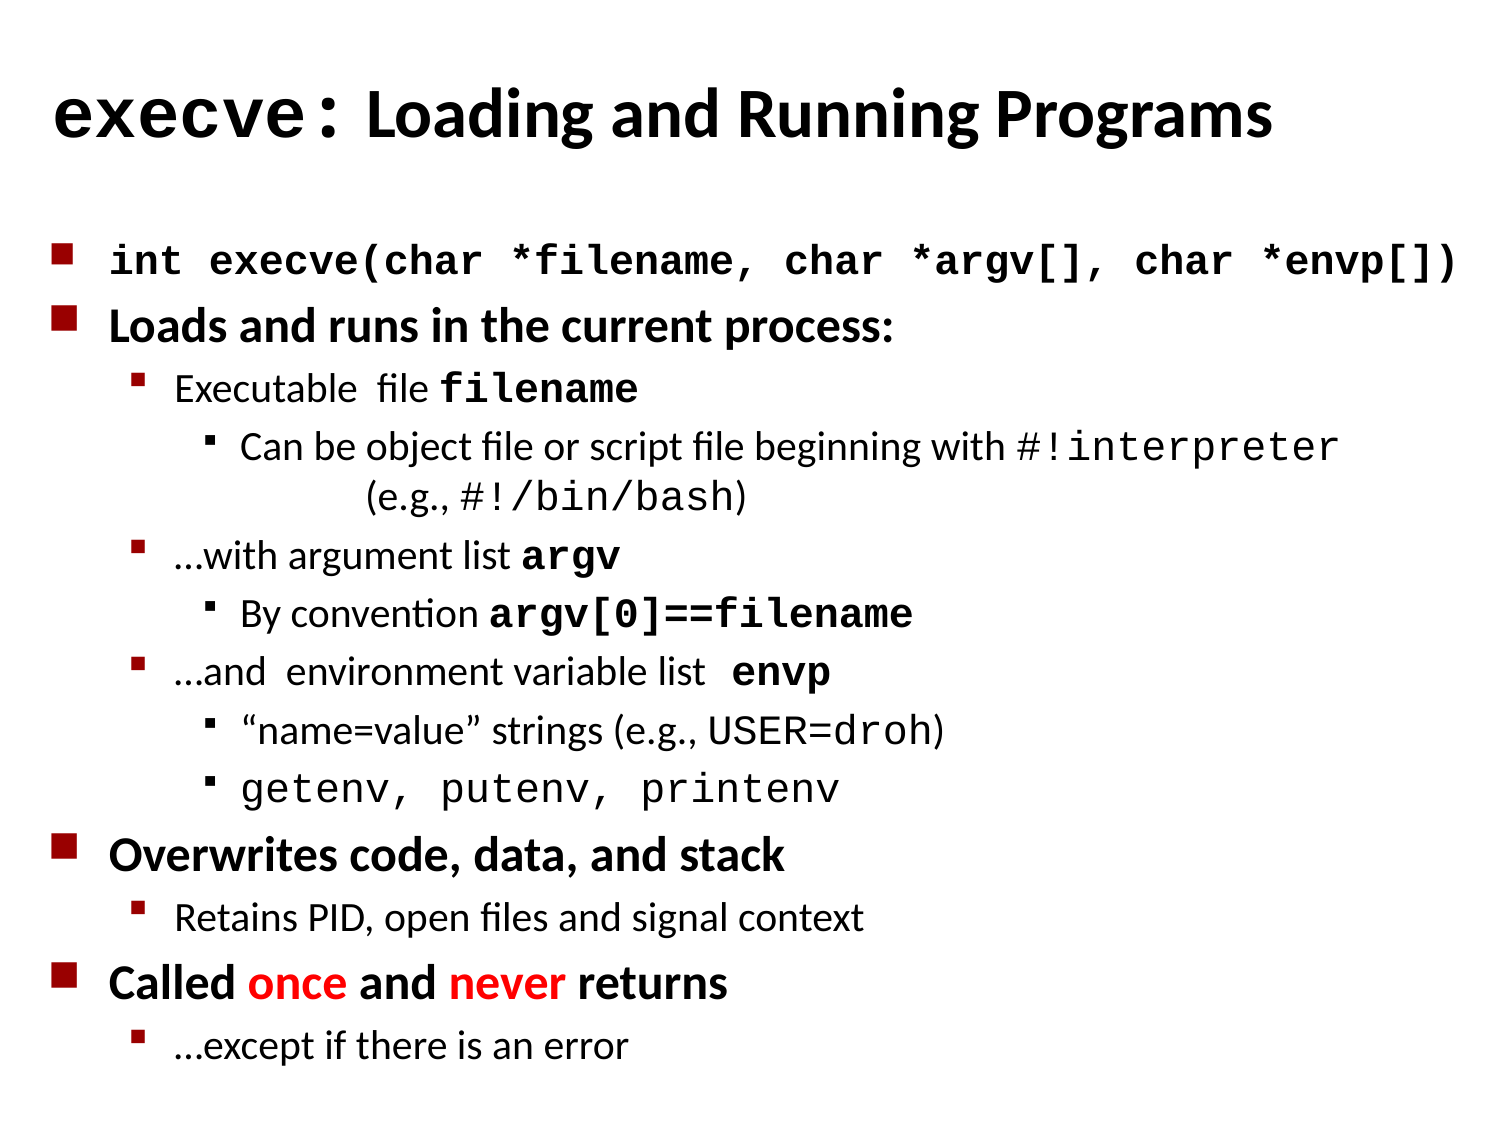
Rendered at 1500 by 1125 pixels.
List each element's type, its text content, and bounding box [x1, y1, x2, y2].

title execve: Loading and Running Programs [37, 62, 1451, 157]
list int execve(char *filename, char *argv[], char *envp[]) Loads and runs in the current process: Executable file filename Can be object file or script file beginning with #!interpreter (e.g., #!/bin/bash) …with argument list argv By convention argv[0]==filename …and environment variable list envp “name=value” strings (e.g., USER=droh) getenv, putenv, printenv Overwrites code, data, and stack Retains PID, open files and signal context Called once and never returns …except if there is an error [37, 224, 1476, 1113]
